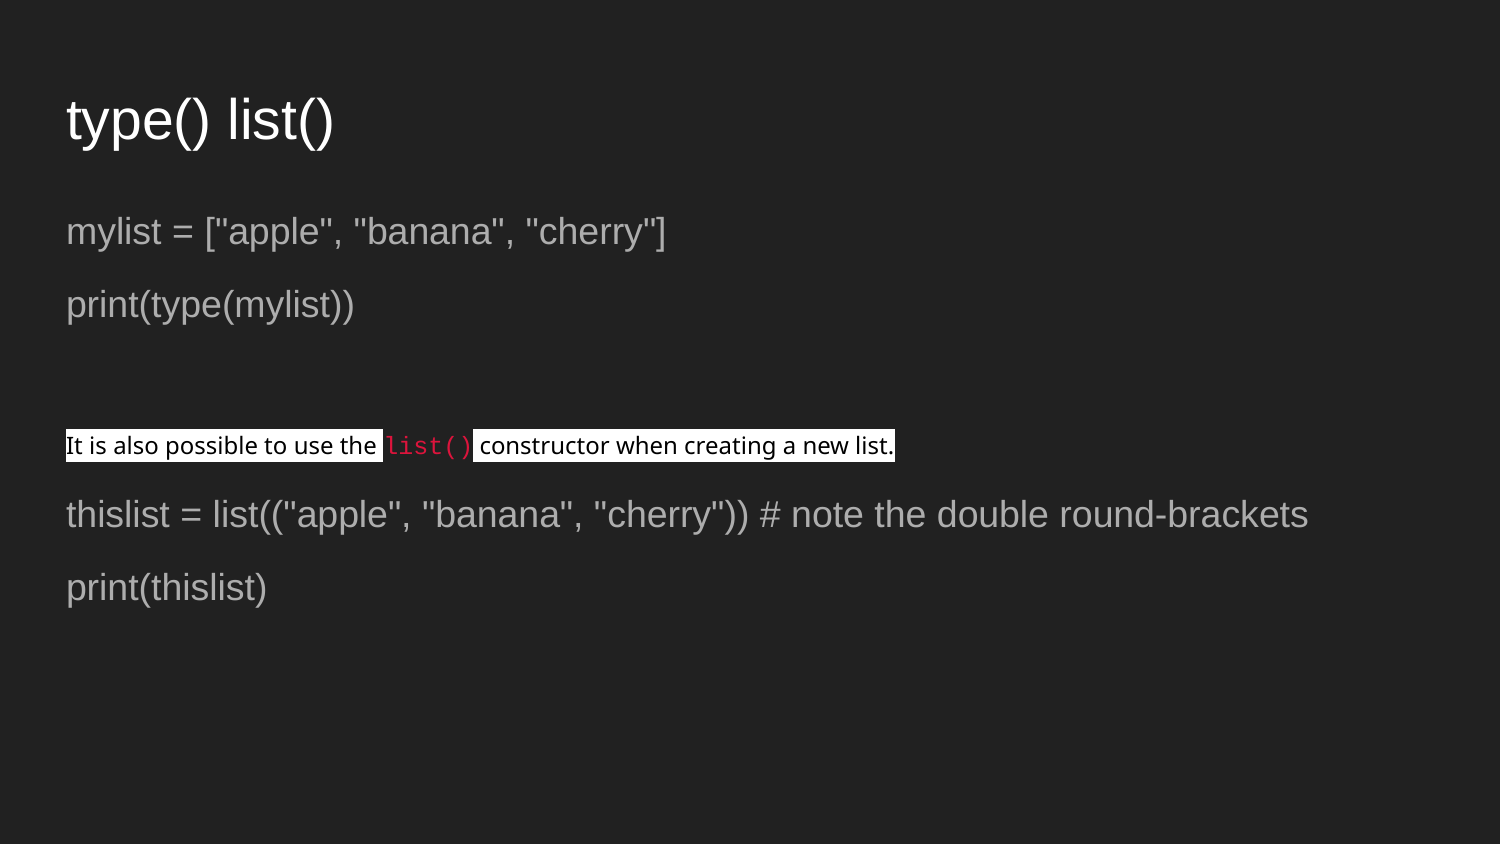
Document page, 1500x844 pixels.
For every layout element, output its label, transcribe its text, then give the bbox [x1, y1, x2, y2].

title type() list() [51, 72, 1449, 167]
list mylist = ["apple", "banana", "cherry"] print(type(mylist)) It is also possible to use the list() constructor when creating a new list. thislist = list(("apple", "banana", "cherry")) # note the double round-brackets print(thislist) [51, 189, 1449, 750]
